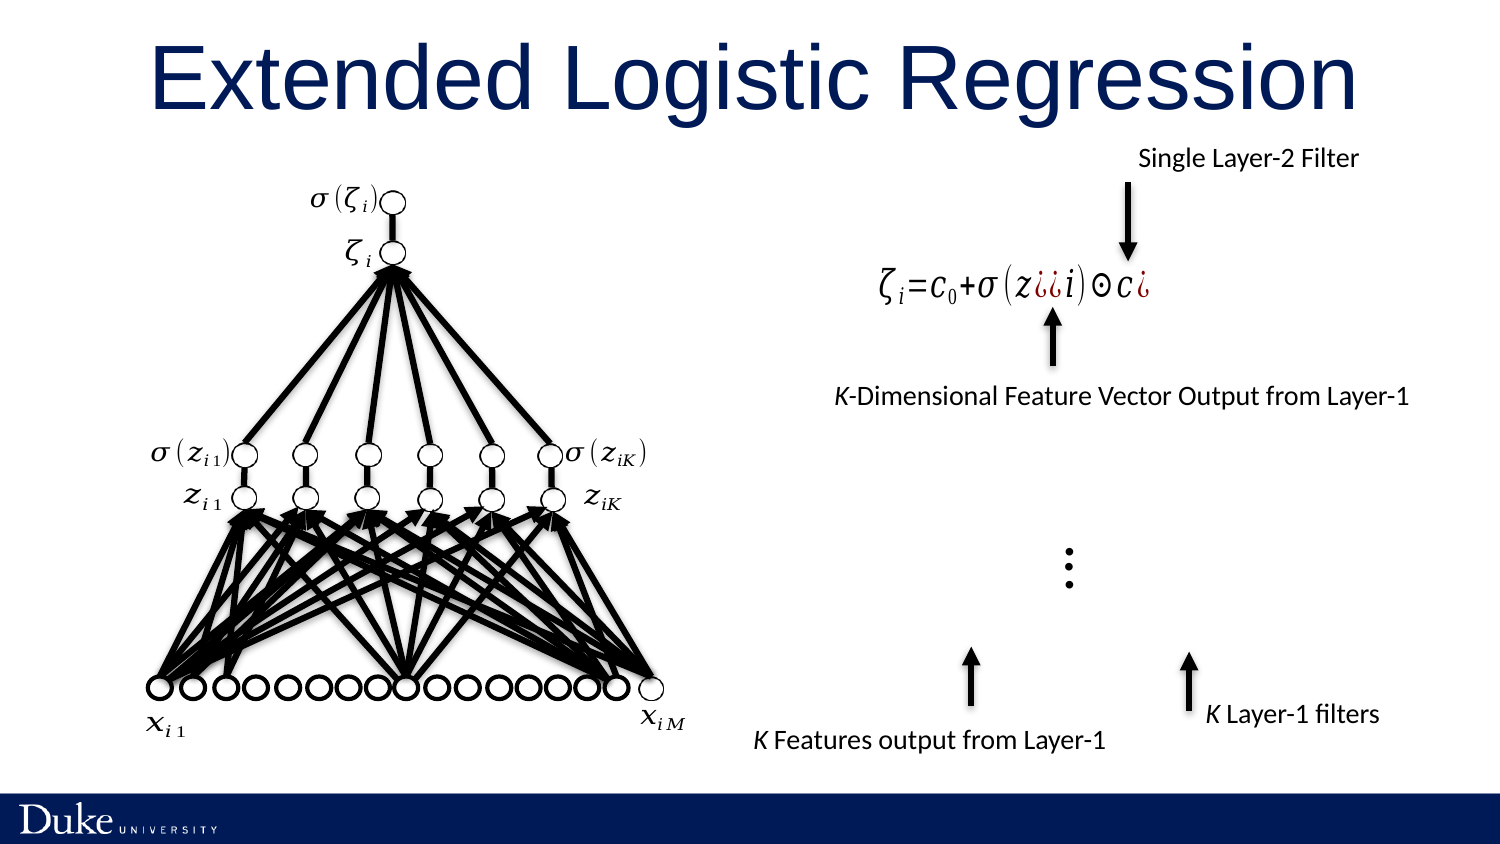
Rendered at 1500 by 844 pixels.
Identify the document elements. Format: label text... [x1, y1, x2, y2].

text_box K Features output from Layer-1 [738, 714, 1122, 763]
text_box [1049, 527, 1122, 611]
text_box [304, 264, 393, 443]
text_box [244, 264, 302, 443]
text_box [405, 511, 489, 677]
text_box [491, 511, 609, 680]
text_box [168, 506, 364, 680]
text_box K Layer-1 filters [1190, 688, 1395, 737]
text_box K-Dimensional Feature Vector Output from Layer-1 [819, 370, 1426, 419]
text_box Extended Logistic Regression [80, 2, 1430, 143]
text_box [147, 676, 665, 701]
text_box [395, 264, 551, 444]
text_box Single Layer-2 Filter [1123, 143, 1375, 181]
picture [0, 0, 1500, 844]
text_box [609, 510, 652, 677]
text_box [305, 509, 406, 677]
